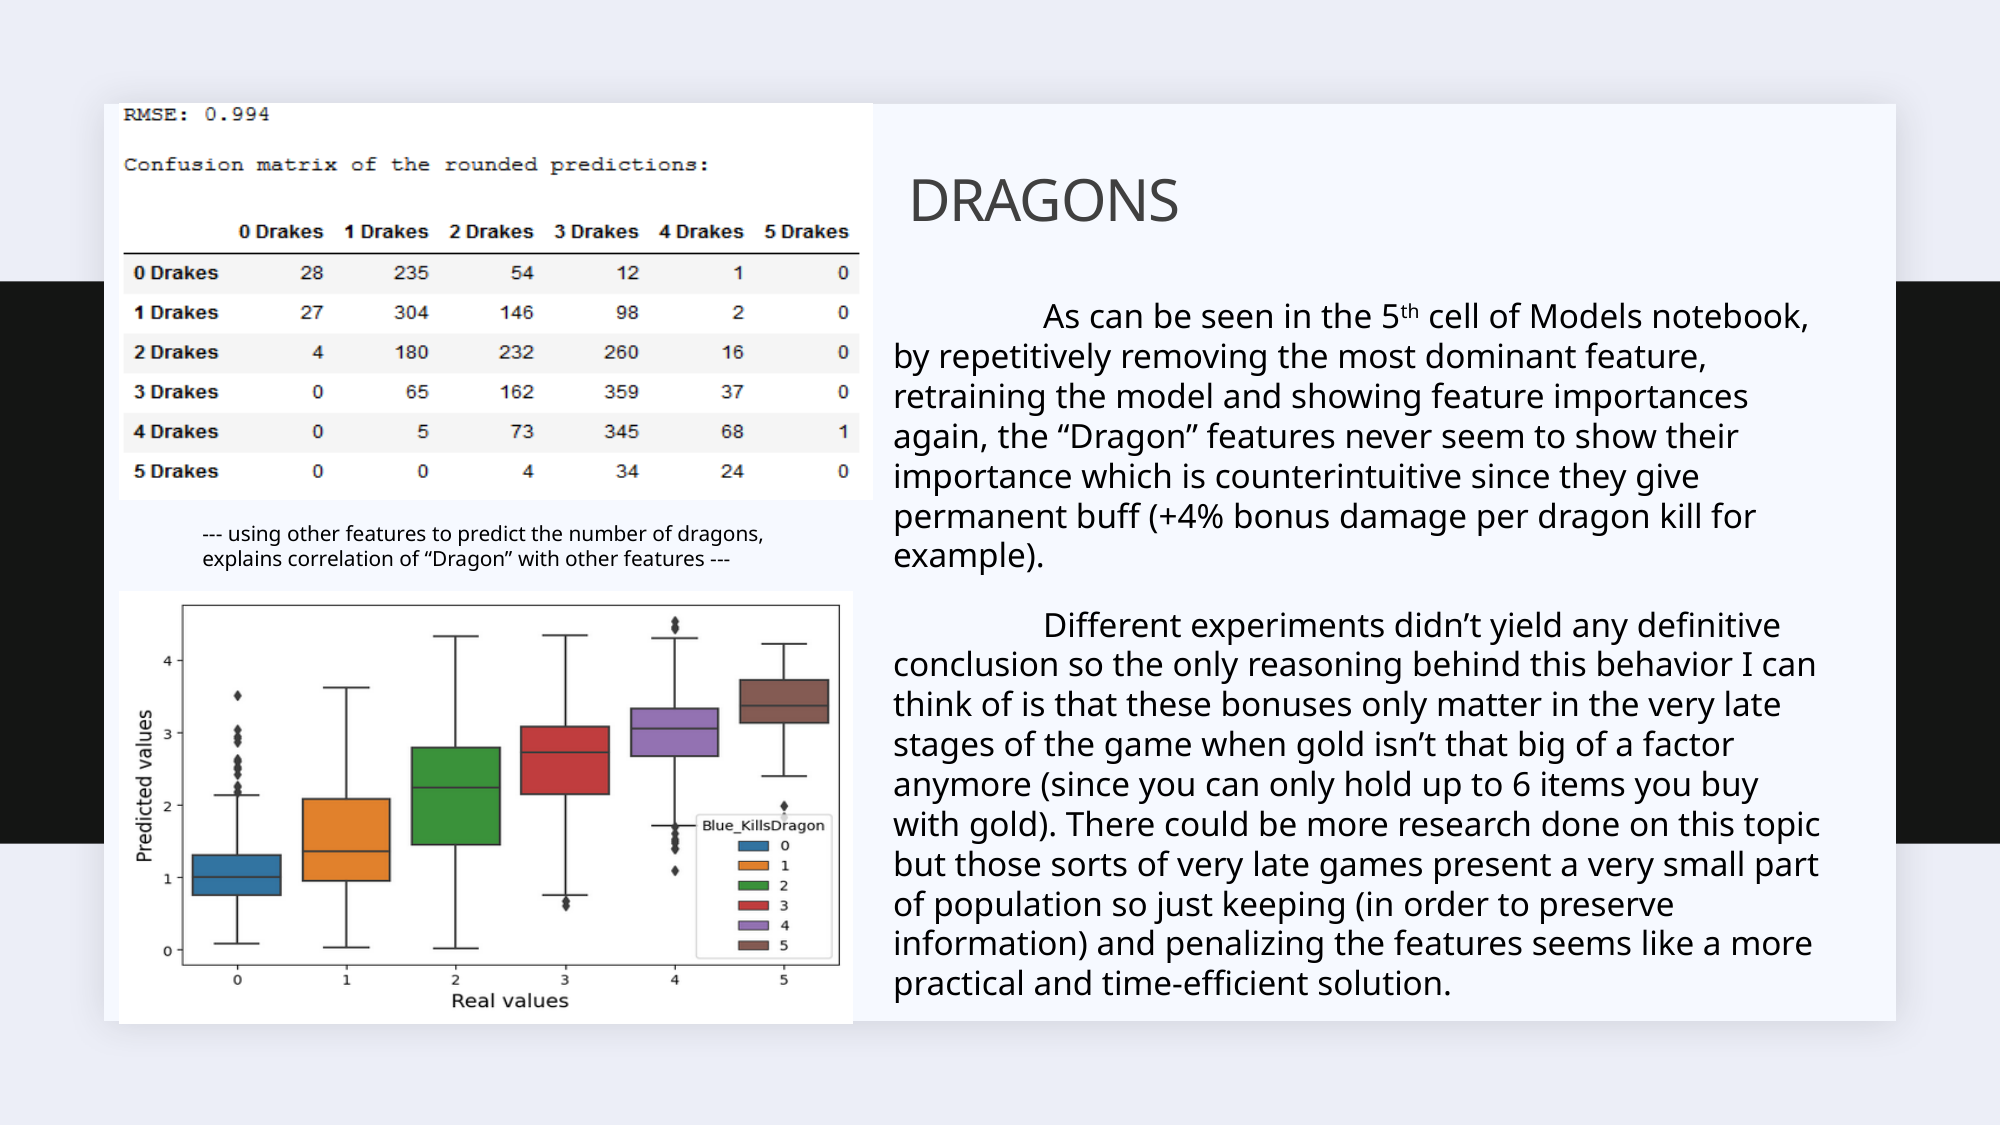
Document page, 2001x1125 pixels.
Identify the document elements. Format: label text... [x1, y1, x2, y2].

picture [119, 103, 874, 501]
list As can be seen in the 5th cell of Models notebook, by repetitively removing the most dominant feature, retraining the model and showing feature importances again, the “Dragon” features never seem to show their importance which is counterintuitive since they give permanent buff (+4% bonus damage per dragon kill for example). Different experiments didn’t yield any definitive conclusion so the only reasoning behind this behavior I can think of is that these bonuses only matter in the very late stages of the game when gold isn’t that big of a factor anymore (since you can only hold up to 6 items you buy with gold). There could be more research done on this topic but those sorts of very late games present a very small part of population so just keeping (in order to preserve information) and penalizing the features seems like a more practical and time-efficient solution. [893, 288, 1830, 1023]
picture [119, 590, 853, 1024]
title DRAGONS [893, 154, 1830, 251]
text_box --- using other features to predict the number of dragons, explains correlation of “Dragon” with other features --- [187, 512, 785, 578]
